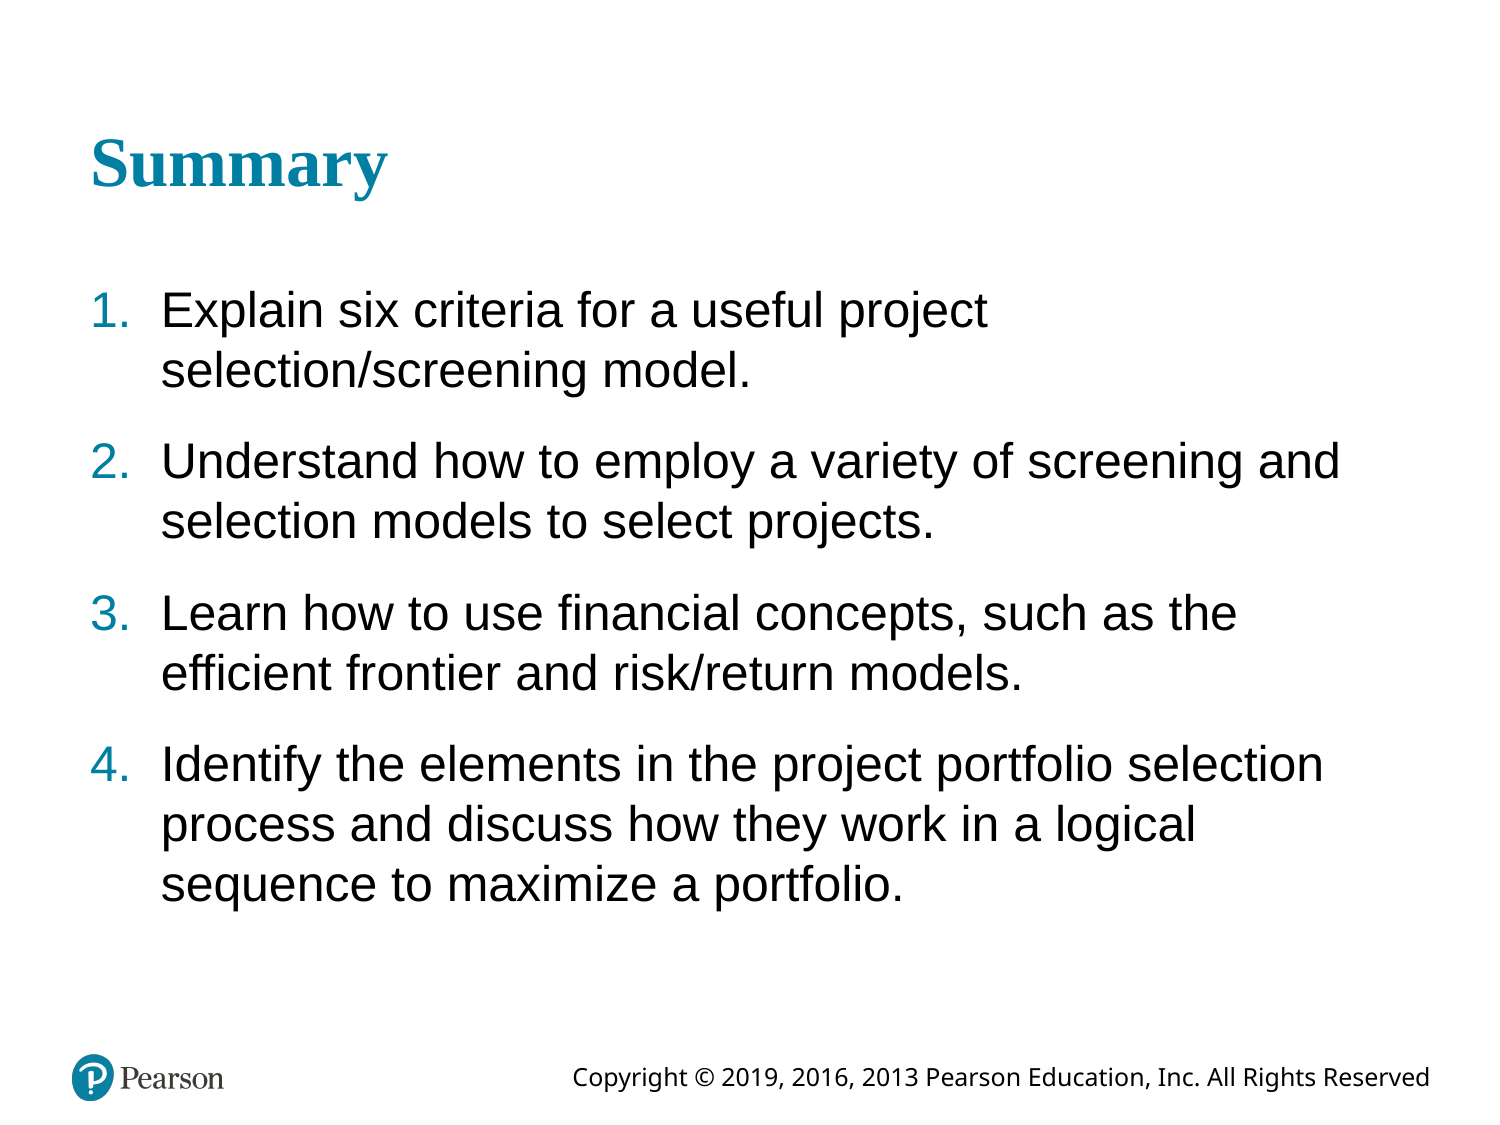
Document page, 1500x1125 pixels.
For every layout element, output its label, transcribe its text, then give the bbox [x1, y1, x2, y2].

picture [72, 1054, 88, 1070]
picture [72, 1087, 83, 1101]
list Explain six criteria for a useful project selection/screening model. Understand how to employ a variety of screening and selection models to select projects. Learn how to use financial concepts, such as the efficient frontier and risk/return models. Identify the elements in the project portfolio selection process and discuss how they work in a logical sequence to maximize a portfolio. [75, 262, 1425, 1005]
picture [98, 1054, 224, 1101]
picture [80, 1063, 106, 1088]
title Summary [75, 35, 1425, 216]
